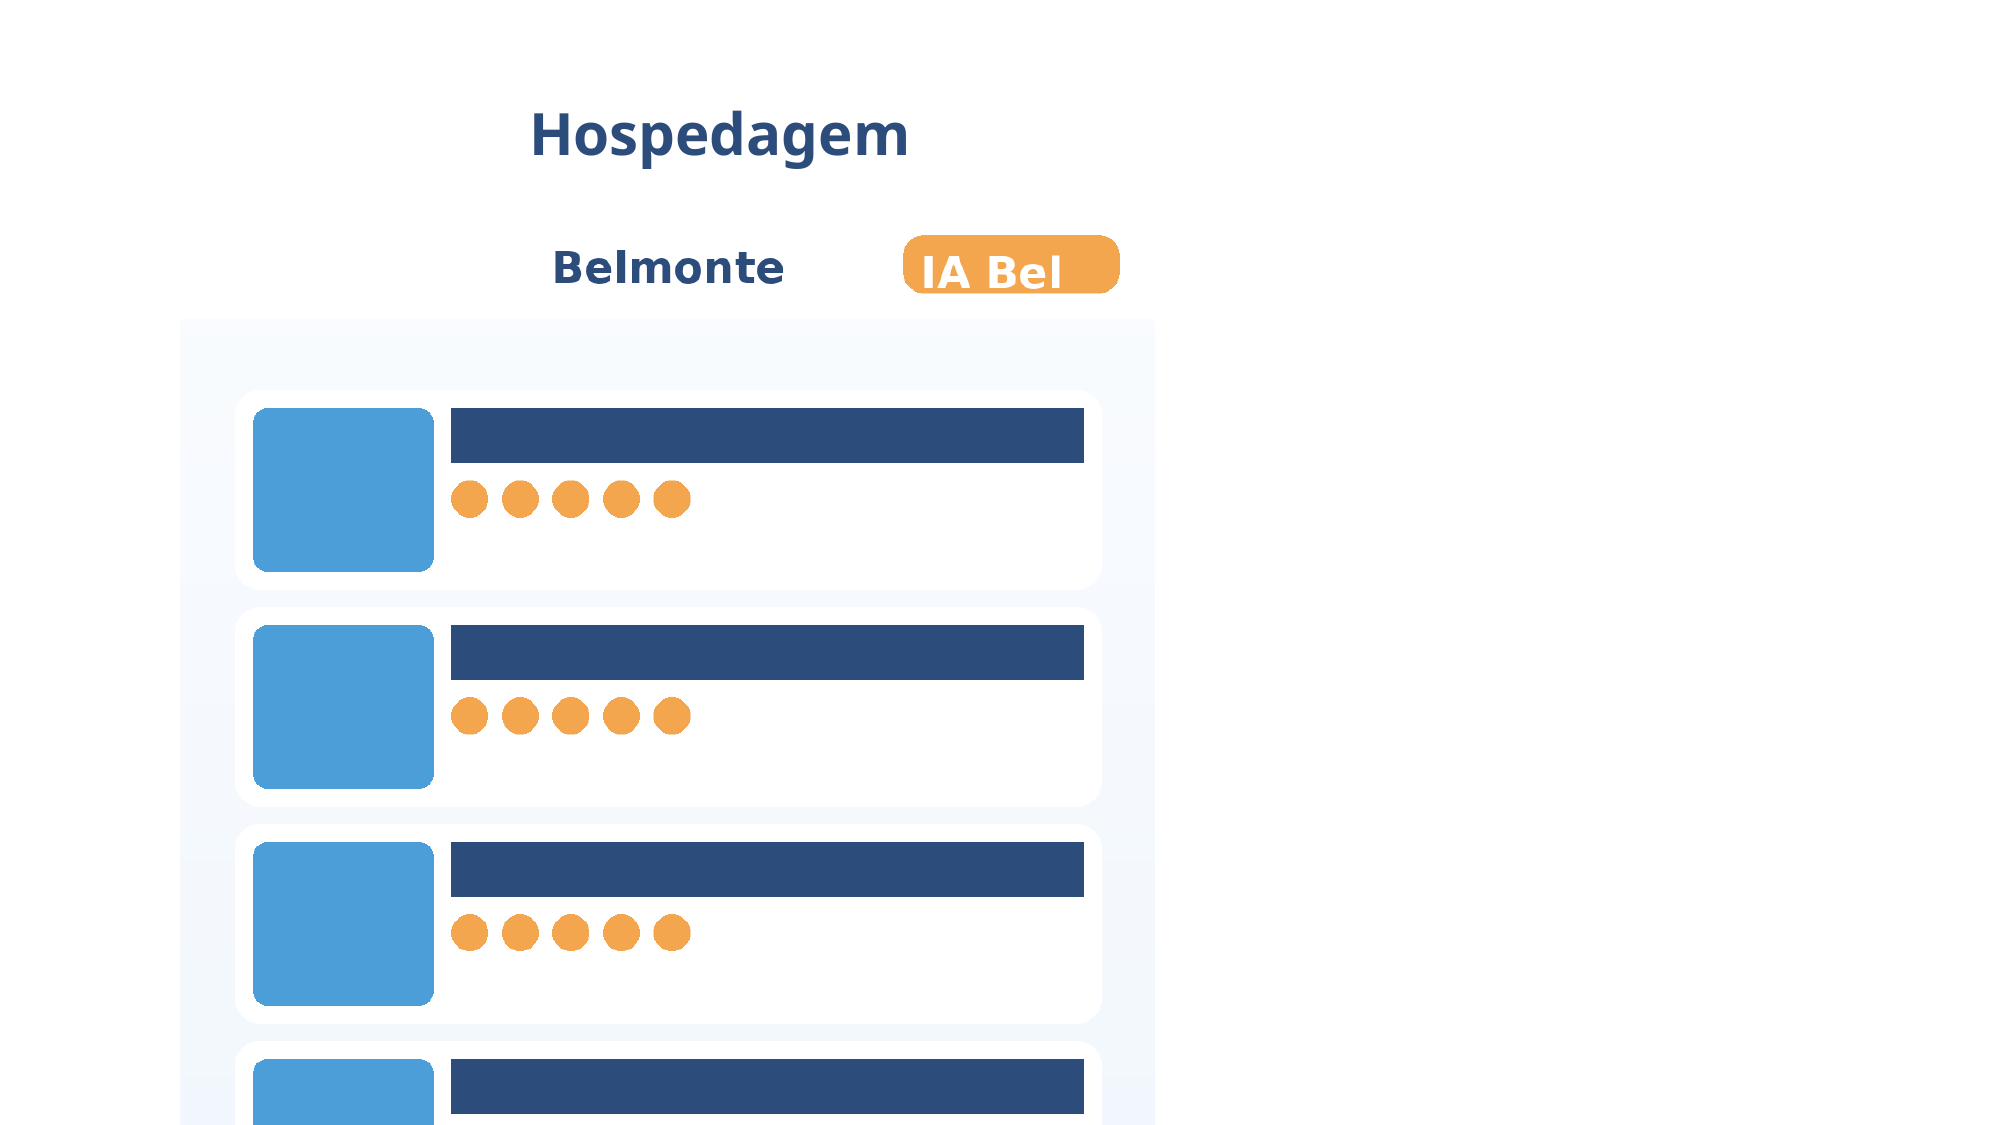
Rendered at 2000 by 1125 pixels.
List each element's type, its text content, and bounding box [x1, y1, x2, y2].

text_box Hospedagem [514, 90, 926, 175]
picture [179, 209, 1156, 1125]
